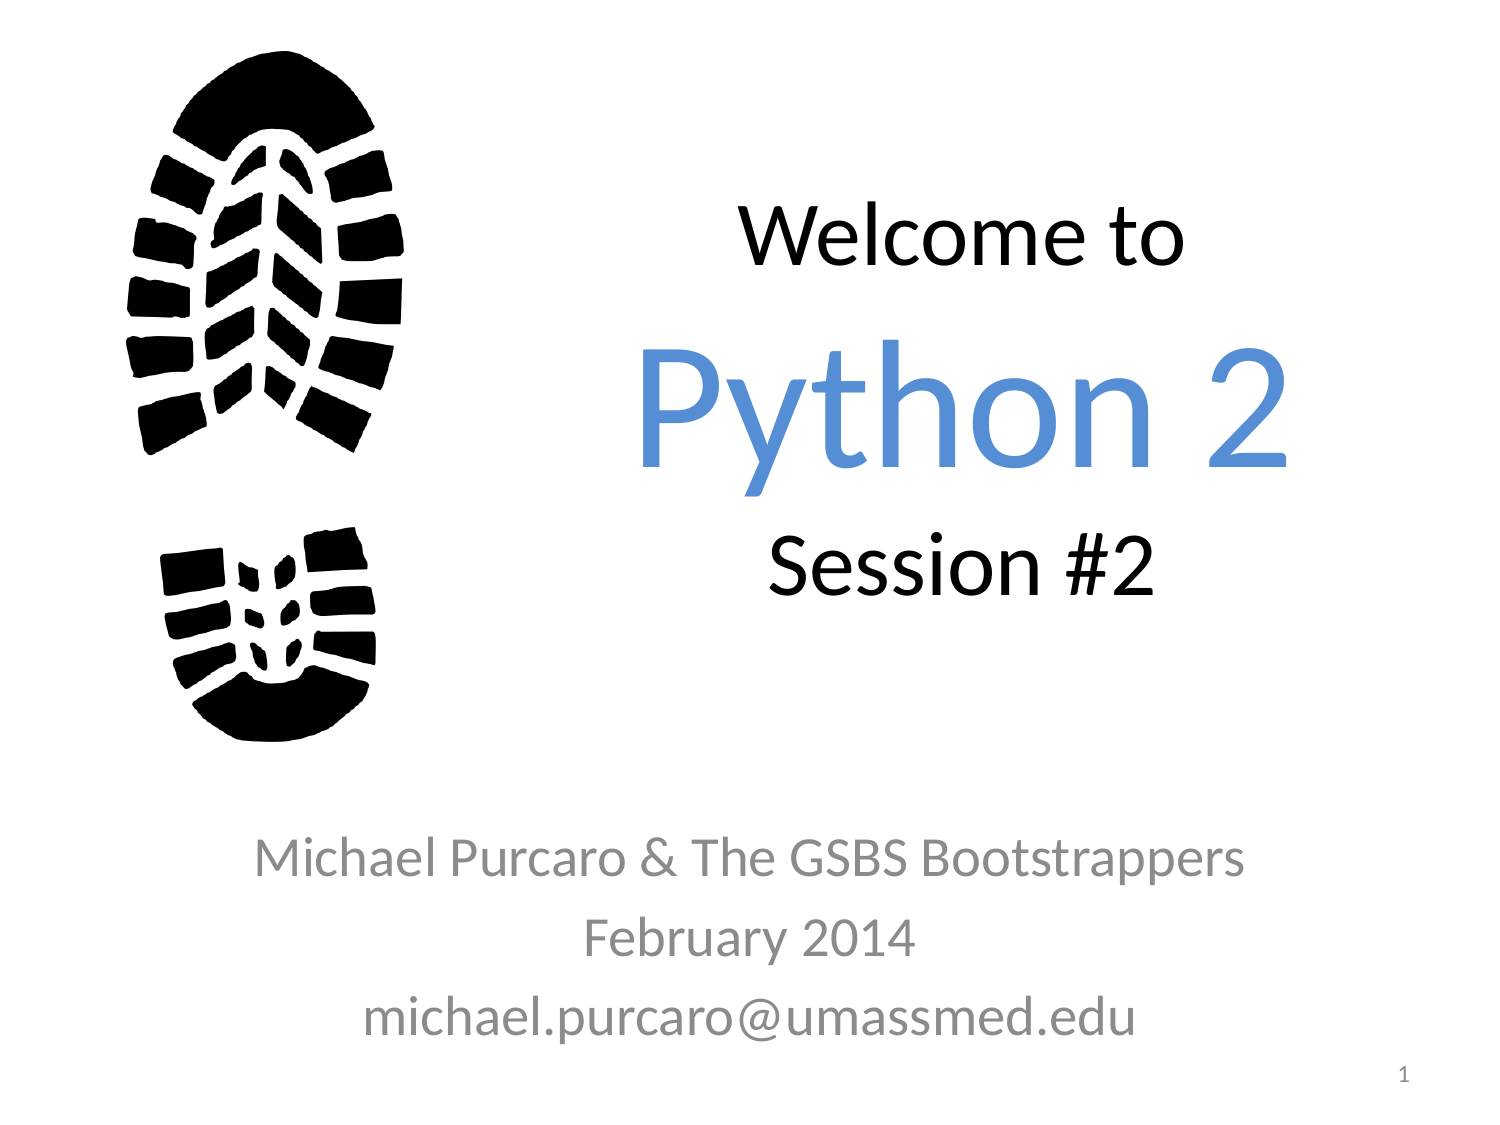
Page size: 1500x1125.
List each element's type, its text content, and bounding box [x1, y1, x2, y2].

picture [37, 24, 528, 752]
subtitle Michael Purcaro & The GSBS Bootstrappers February 2014 michael.purcaro@umassmed.edu [225, 812, 1275, 1075]
slide_number 1 [1074, 1042, 1425, 1103]
title Welcome to Python 2 Session #2 [532, 62, 1438, 725]
